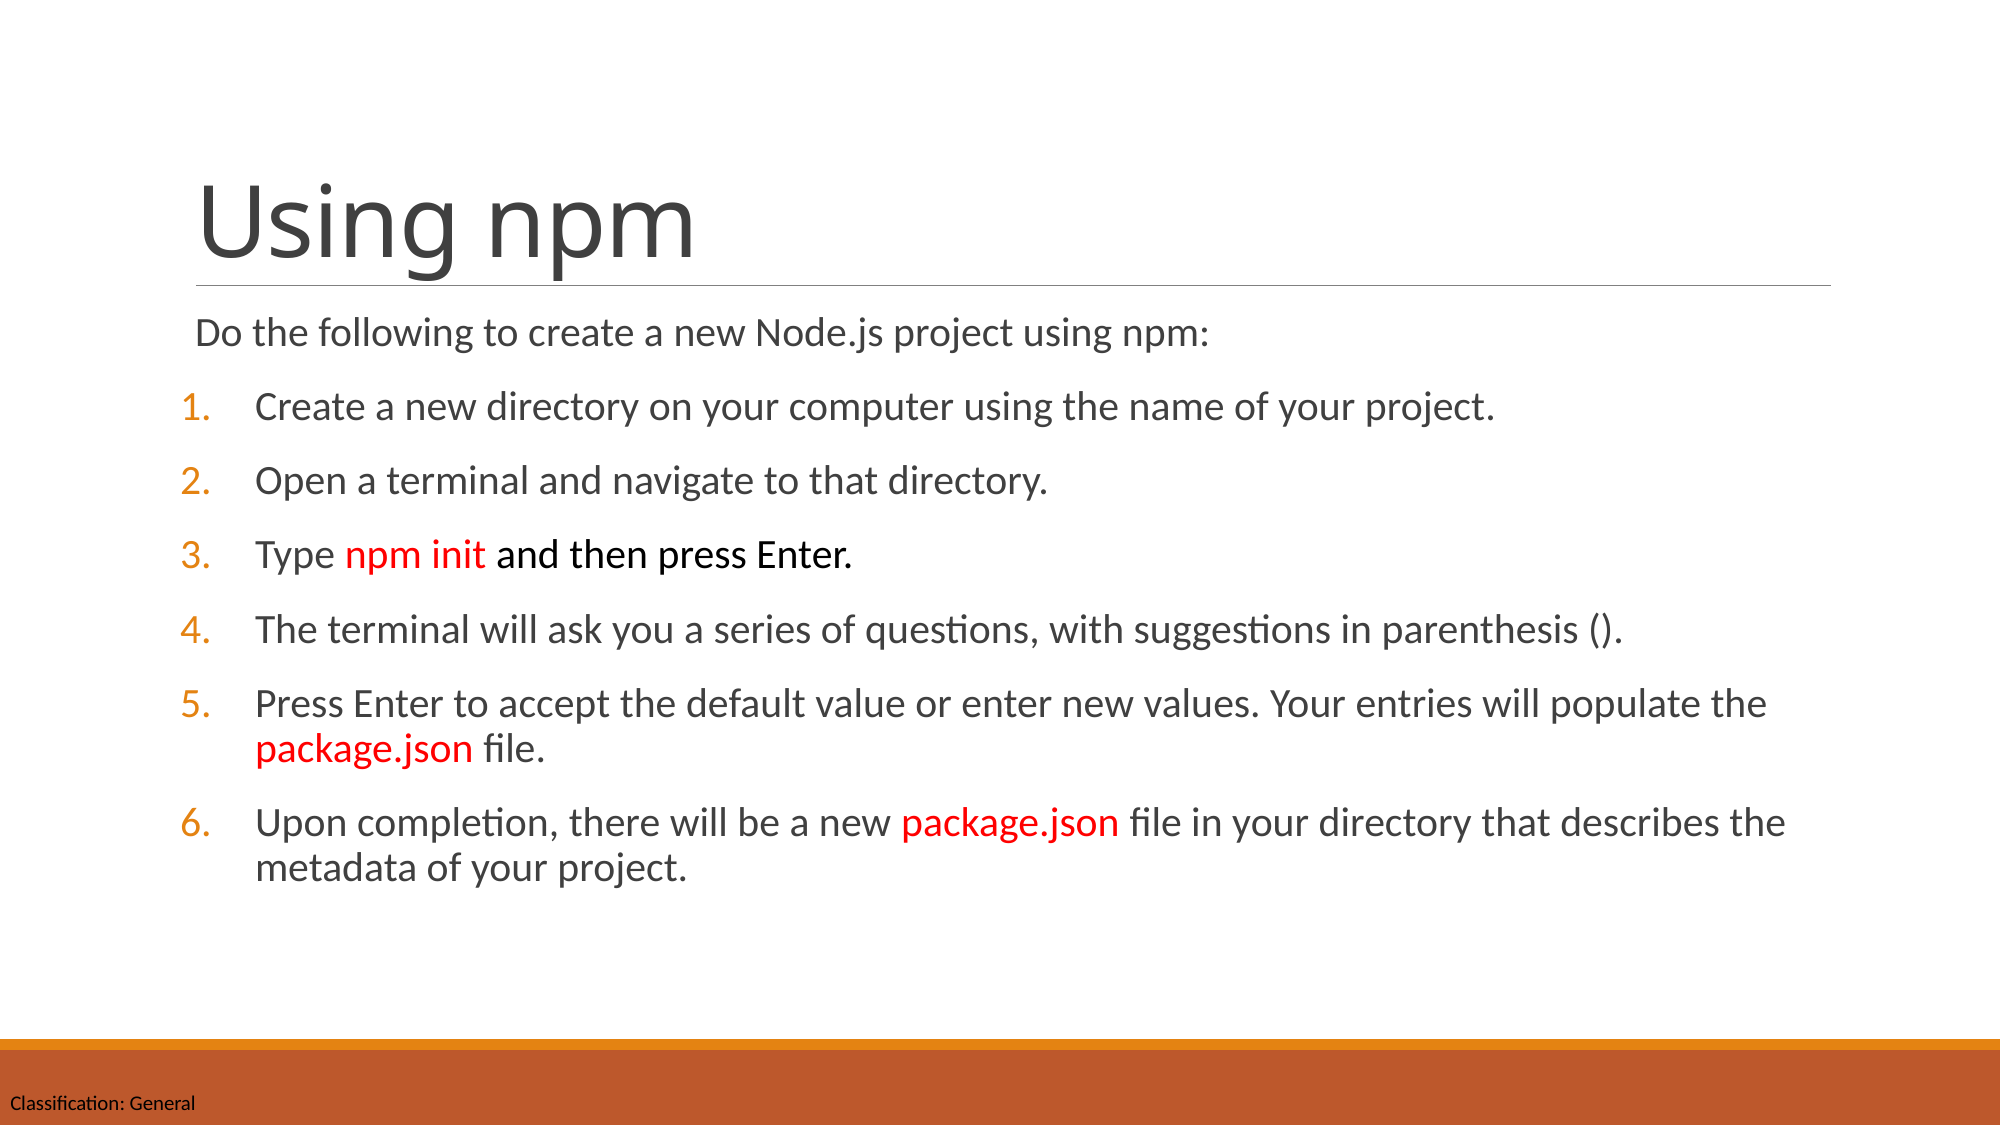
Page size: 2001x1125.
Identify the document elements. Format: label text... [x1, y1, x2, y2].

title Using npm [180, 47, 1830, 285]
list Do the following to create a new Node.js project using npm: Create a new directory on your computer using the name of your project. Open a terminal and navigate to that directory. Type npm init and then press Enter. The terminal will ask you a series of questions, with suggestions in parenthesis (). Press Enter to accept the default value or enter new values. Your entries will populate the package.json file. Upon completion, there will be a new package.json file in your directory that describes the metadata of your project. [180, 302, 1830, 963]
